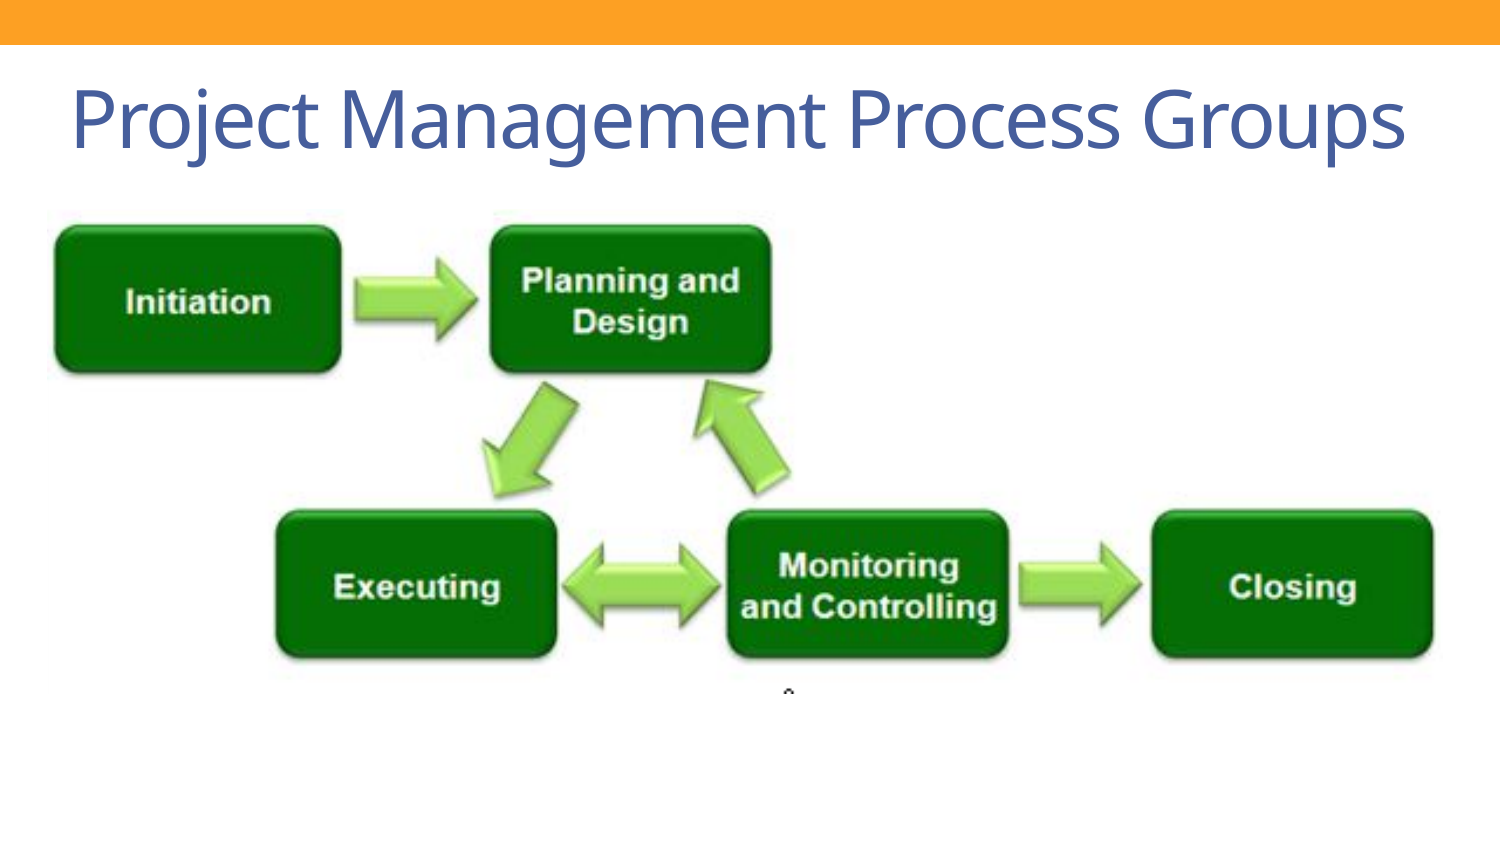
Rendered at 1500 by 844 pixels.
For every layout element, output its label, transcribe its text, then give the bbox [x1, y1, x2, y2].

title Project Management Process Groups [42, 55, 1436, 178]
picture [47, 208, 1443, 694]
